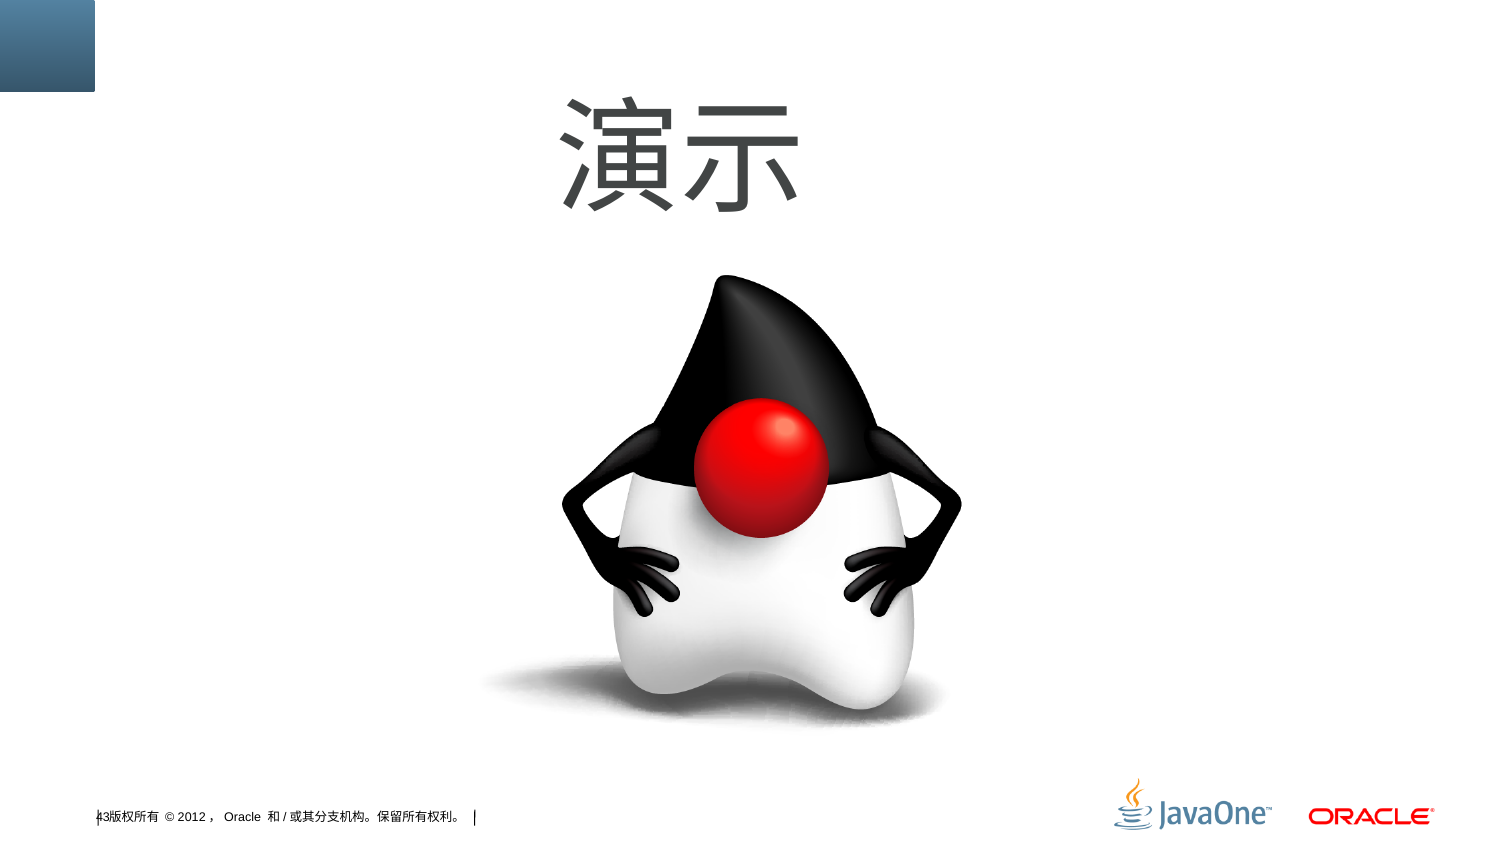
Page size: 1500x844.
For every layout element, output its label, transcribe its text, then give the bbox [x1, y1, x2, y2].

picture [1293, 792, 1445, 840]
picture [1097, 761, 1288, 844]
picture [408, 204, 1045, 807]
text_box 演示 [541, 69, 972, 203]
